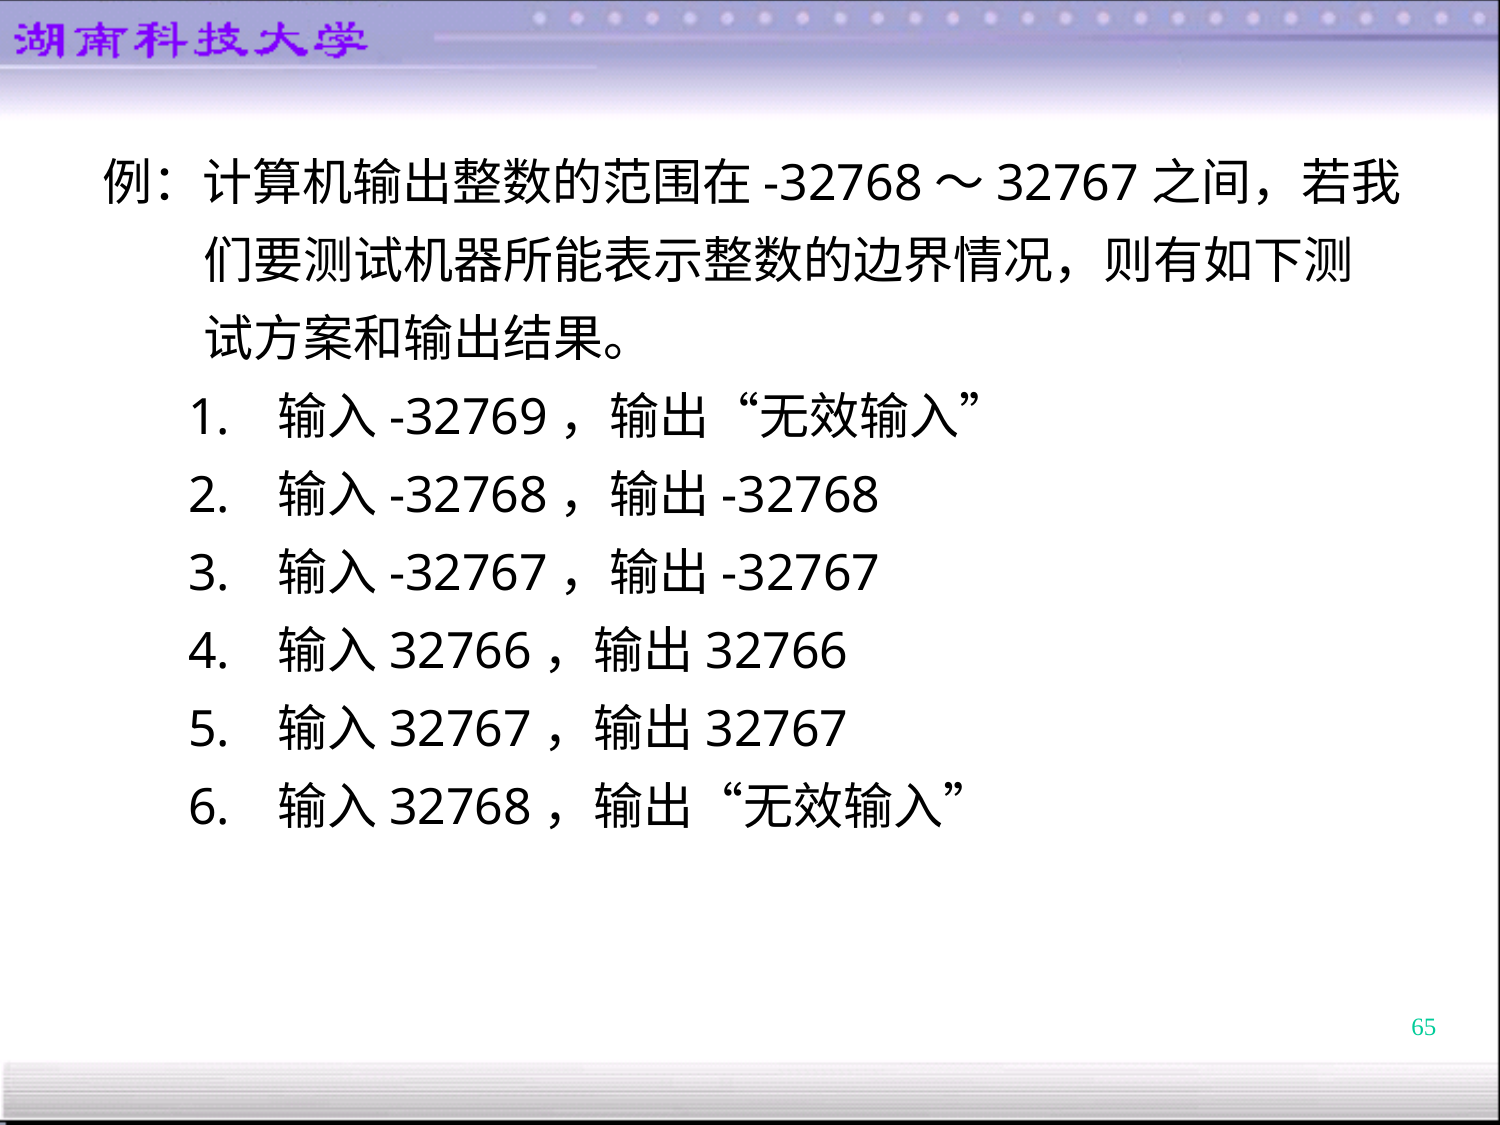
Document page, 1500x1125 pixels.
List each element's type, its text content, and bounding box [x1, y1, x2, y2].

picture [0, 0, 1500, 1125]
text_box 65 [1396, 1003, 1452, 1049]
subtitle 例：计算机输出整数的范围在-32768～32767之间，若我 们要测试机器所能表示整数的边界情况，则有如下测试方案和输出结果。 输入-32769，输出“无效输入” 输入-32768，输出-32768 输入-32767，输出-32767 输入32766，输出32766 输入32767，输出32767 输入32768，输出“无效输入” [41, 125, 1417, 951]
